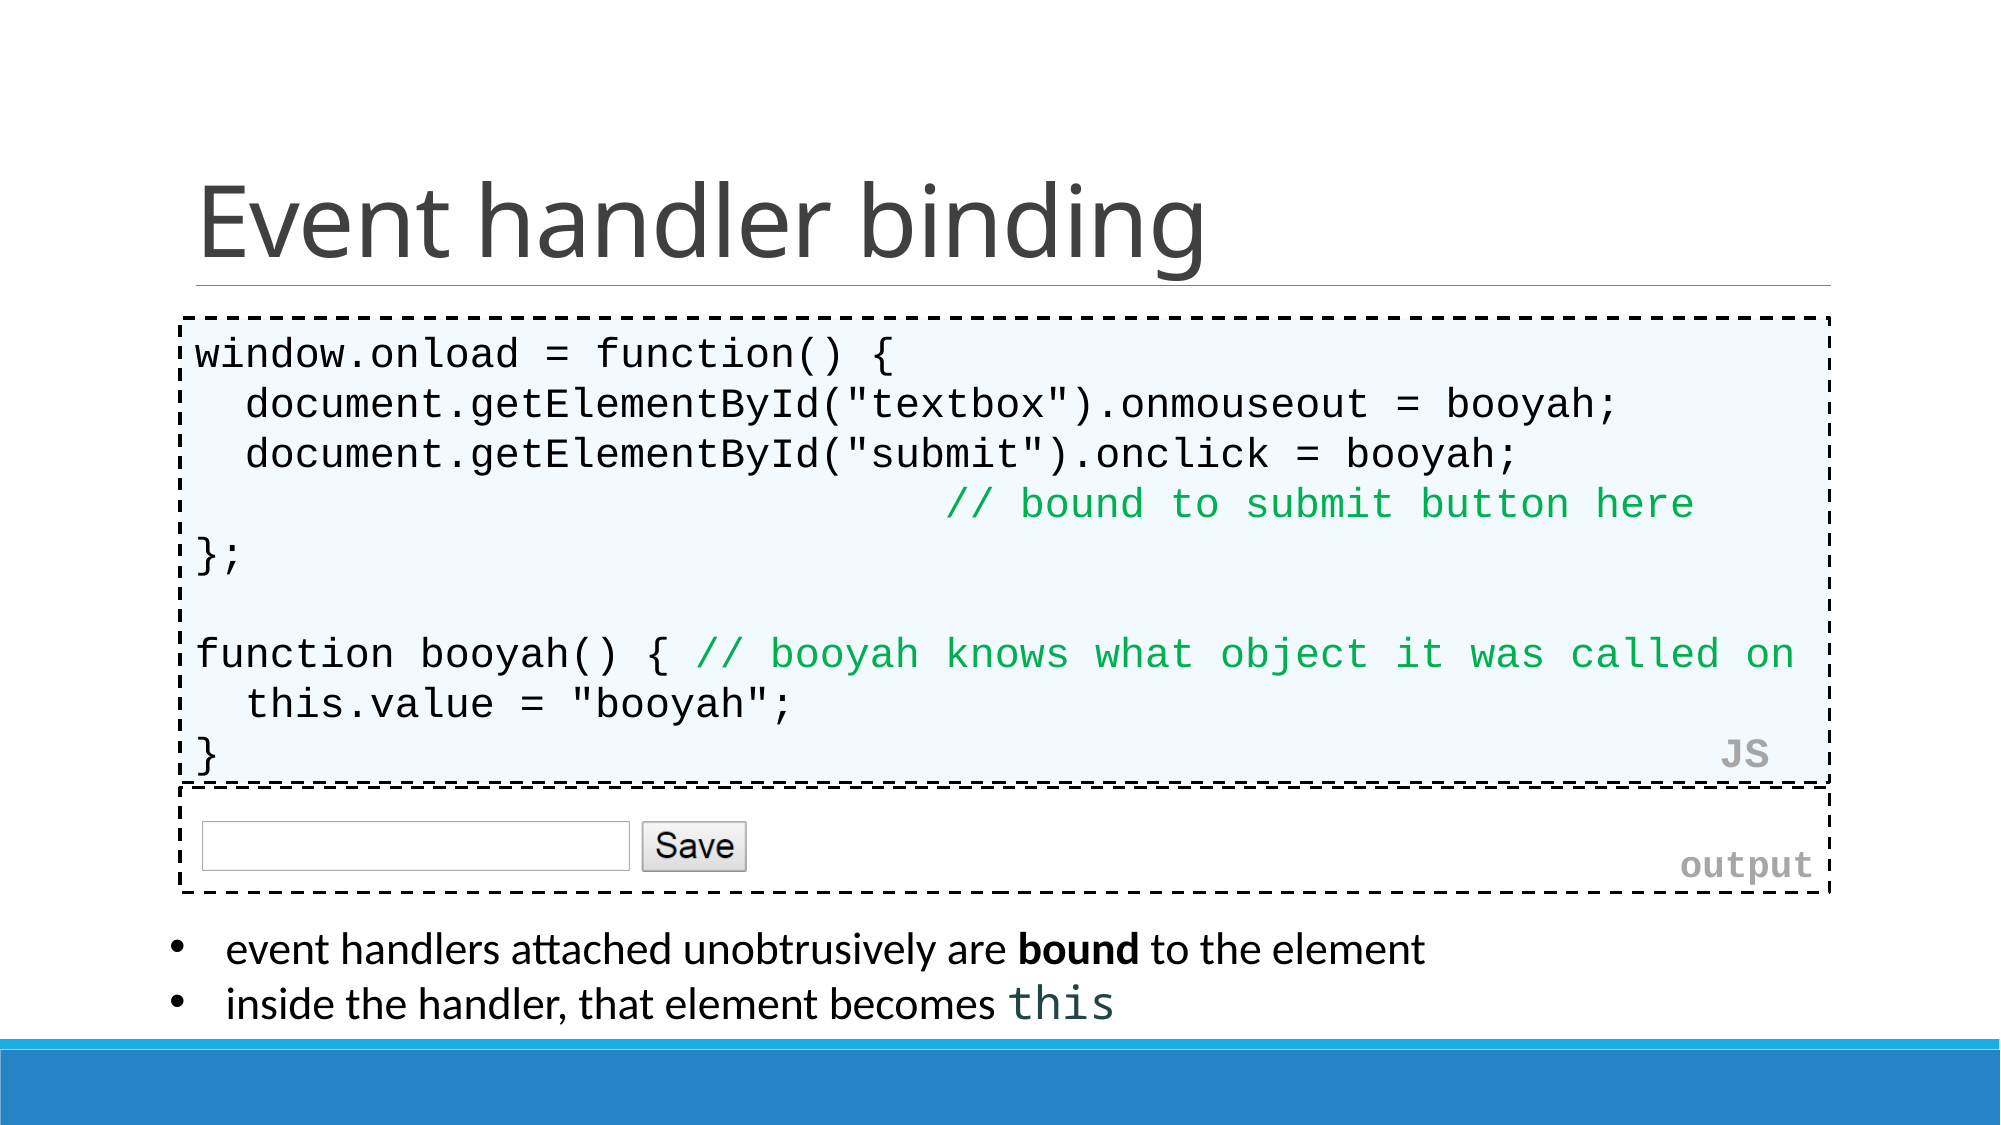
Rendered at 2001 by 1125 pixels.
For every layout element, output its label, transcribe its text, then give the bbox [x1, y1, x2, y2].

title Event handler binding [180, 47, 1830, 285]
picture [201, 819, 752, 872]
text_box event handlers attached unobtrusively are bound to the element inside the handler, that element becomes this [156, 863, 1830, 1103]
text_box window.onload = function() { document.getElementById("textbox").onmouseout = booyah; document.getElementById("submit").onclick = booyah; // bound to submit button here }; function booyah() { // booyah knows what object it was called on this.value = "booyah"; } JS [179, 317, 1830, 783]
text_box output [179, 787, 1830, 893]
